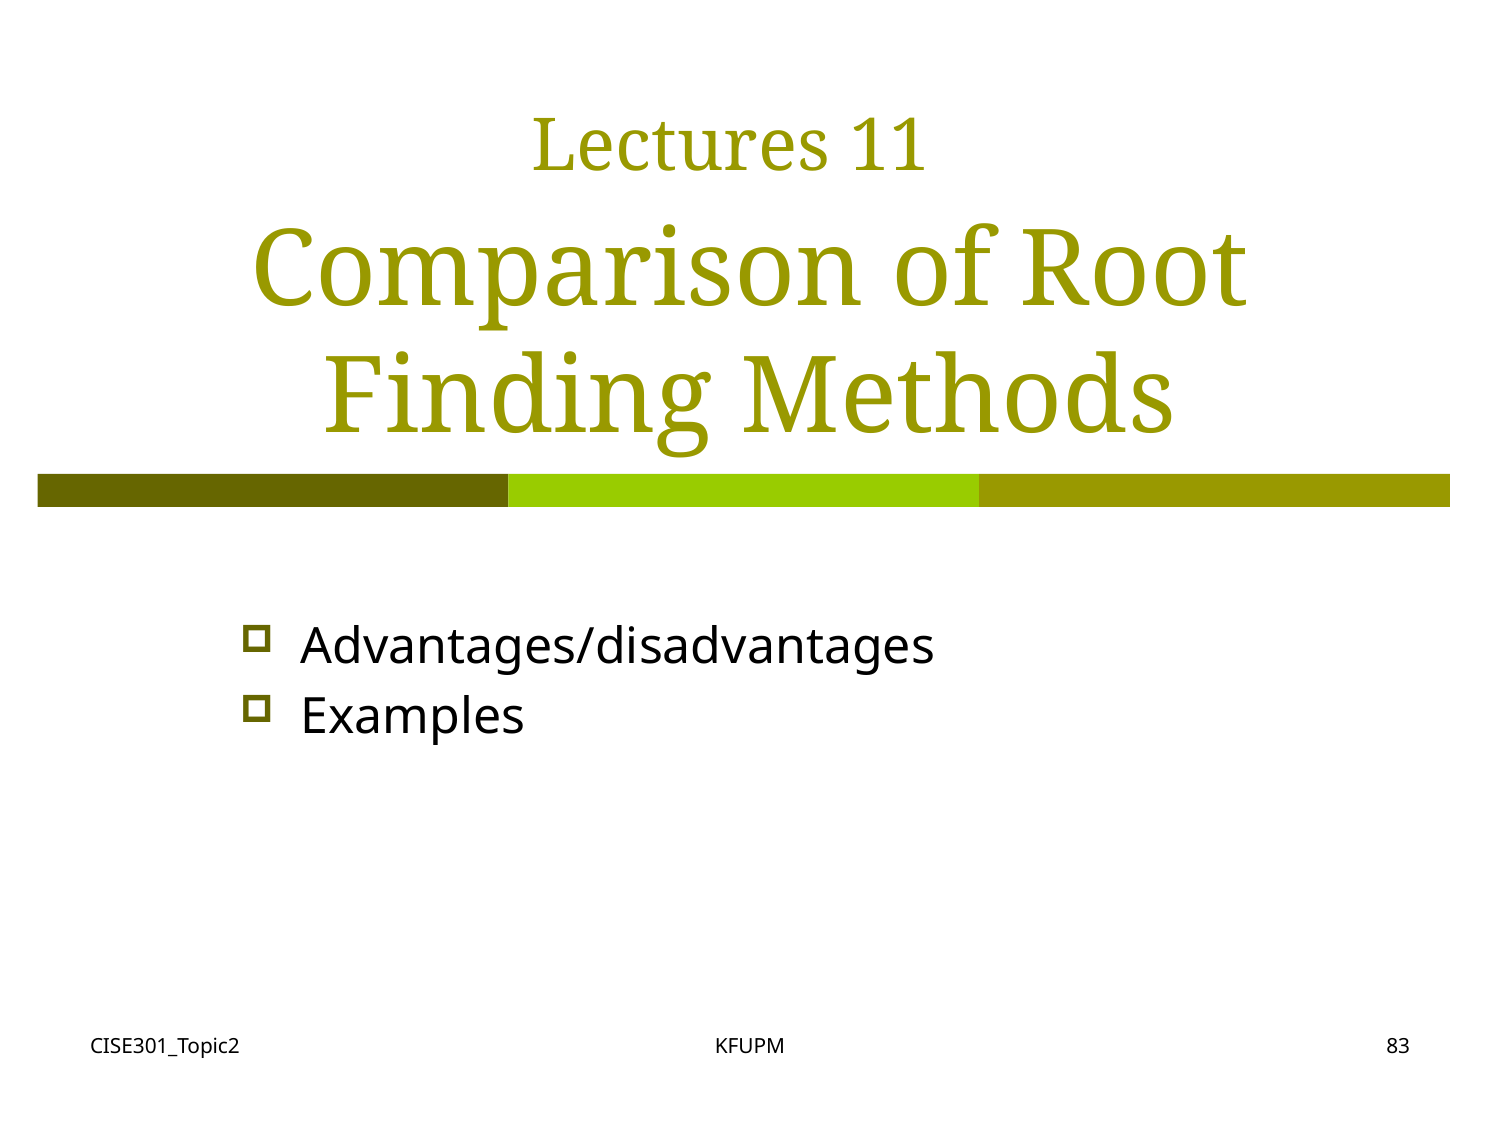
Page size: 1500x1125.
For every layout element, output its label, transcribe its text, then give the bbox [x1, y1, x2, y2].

title Lectures 11 Comparison of Root Finding Methods [112, 112, 1388, 462]
slide_number CISE301_Topic2 [74, 1024, 426, 1101]
subtitle Advantages/disadvantages Examples [224, 536, 1276, 900]
footer KFUPM [512, 1024, 988, 1101]
slide_number 83 [1074, 1024, 1426, 1101]
